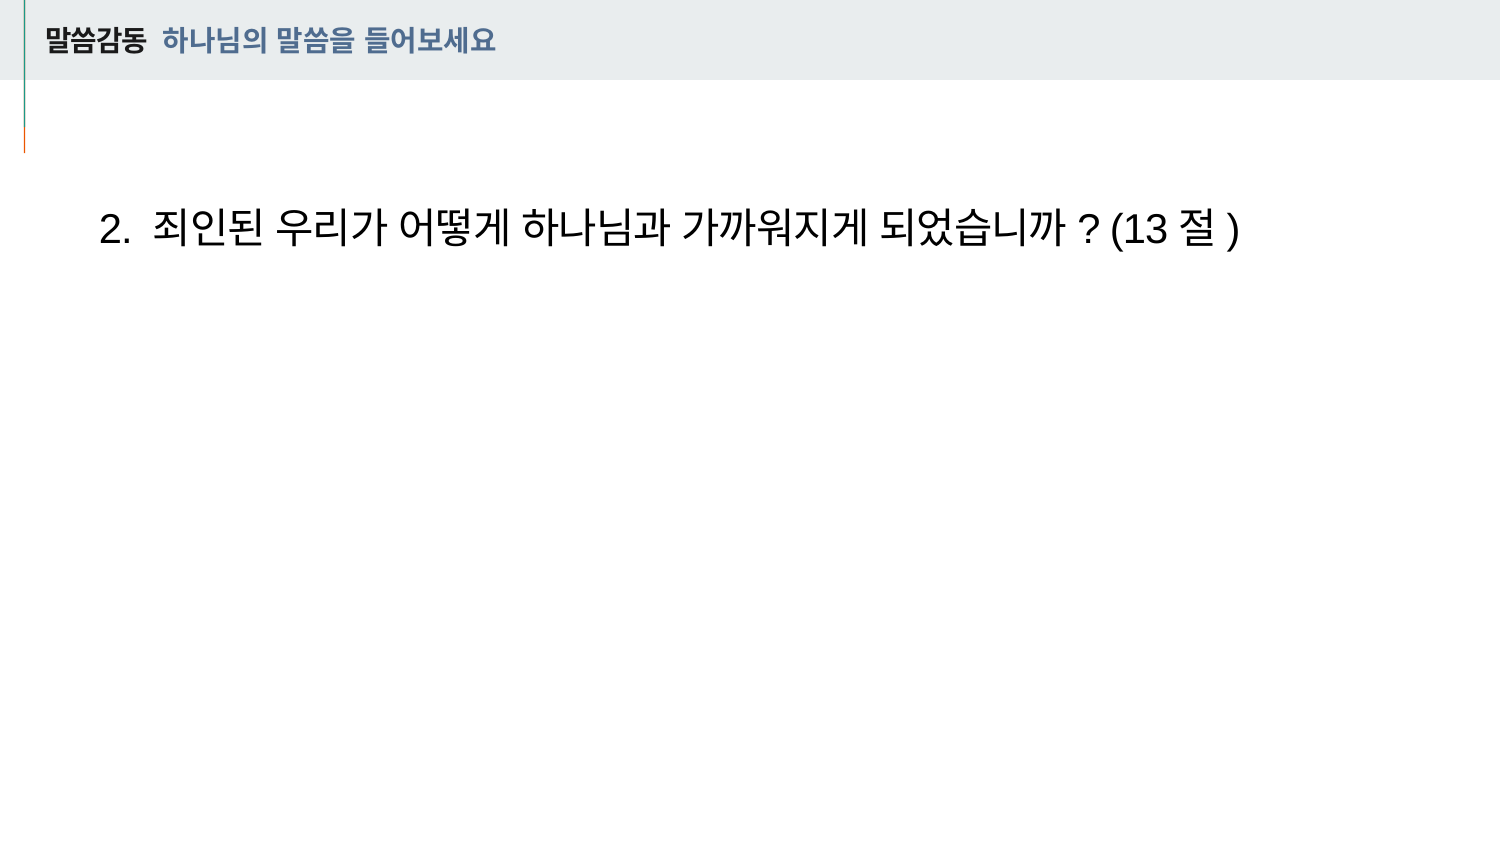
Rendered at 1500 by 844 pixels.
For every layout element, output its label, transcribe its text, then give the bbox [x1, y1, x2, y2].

title 말씀감동 하나님의 말씀을 들어보세요 [30, 7, 1292, 73]
list 2. 죄인된 우리가 어떻게 하나님과 가까워지게 되었습니까? (13절) [69, 147, 1434, 772]
